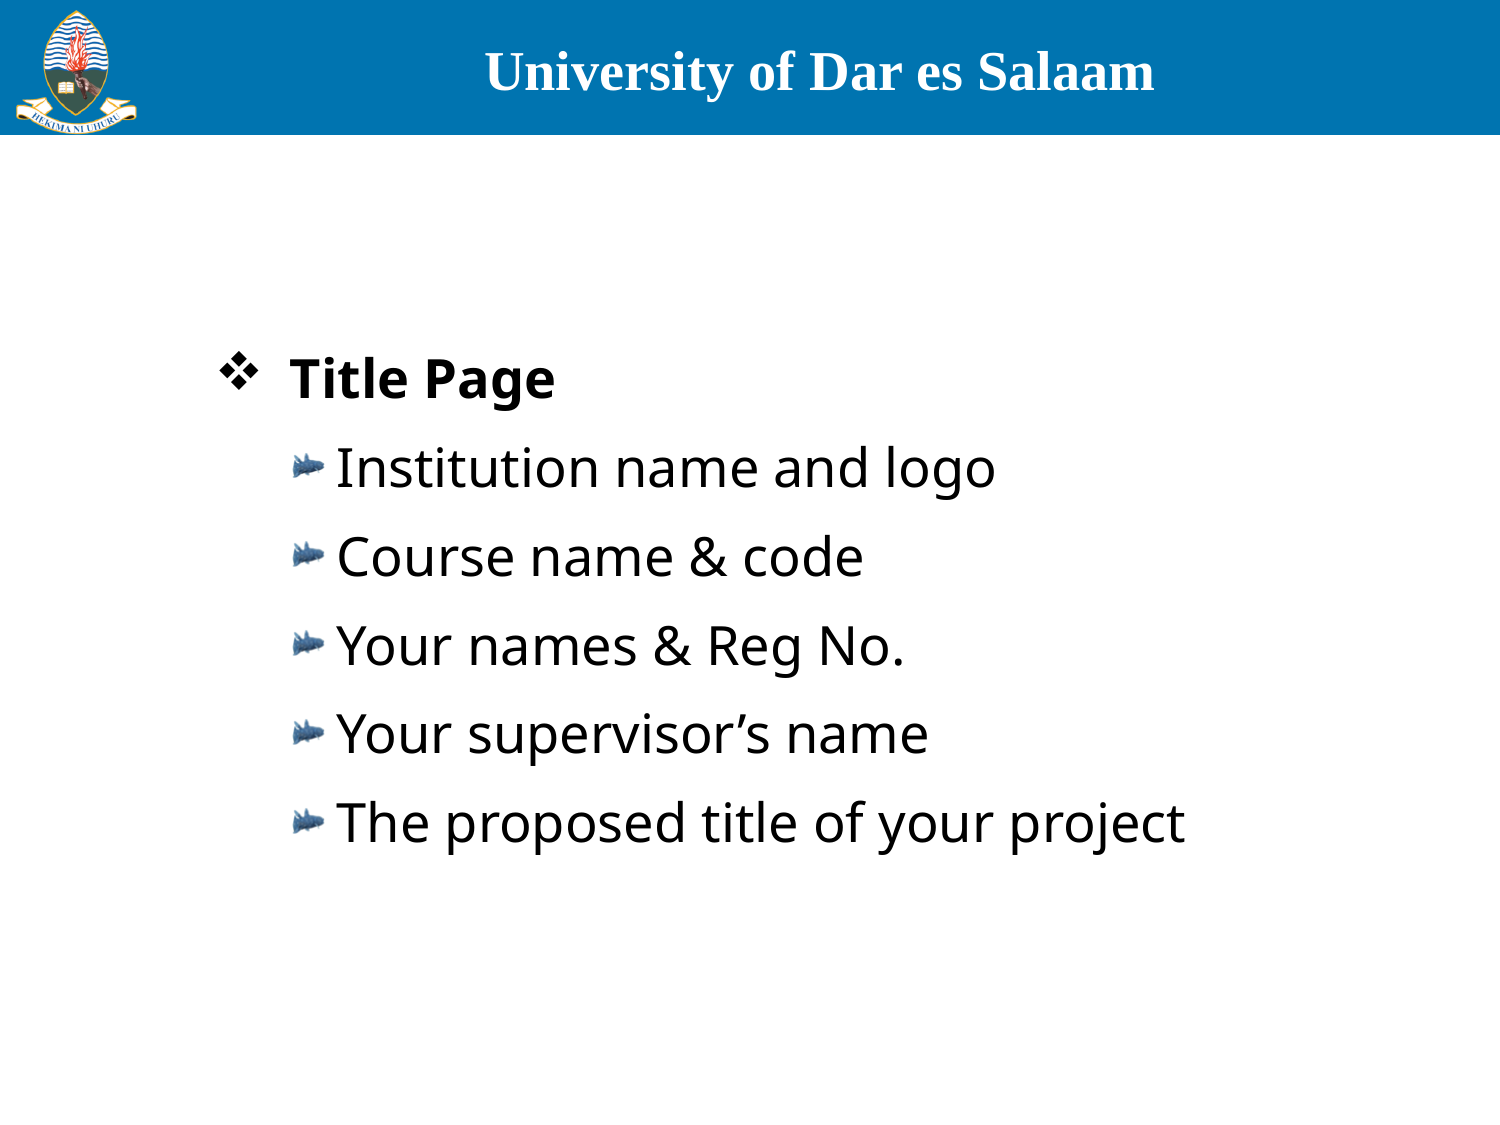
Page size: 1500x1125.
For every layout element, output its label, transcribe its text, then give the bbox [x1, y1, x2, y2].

picture [289, 802, 328, 841]
picture [289, 535, 328, 574]
picture [289, 713, 328, 752]
picture [17, 98, 136, 135]
picture [289, 624, 328, 663]
text_box Title Page Institution name and logo Course name & code Your names & Reg No. Your supervisor’s name The proposed title of your project [200, 337, 1300, 950]
picture [44, 11, 108, 115]
text_box University of Dar es Salaam [0, 0, 1500, 135]
picture [289, 447, 328, 485]
